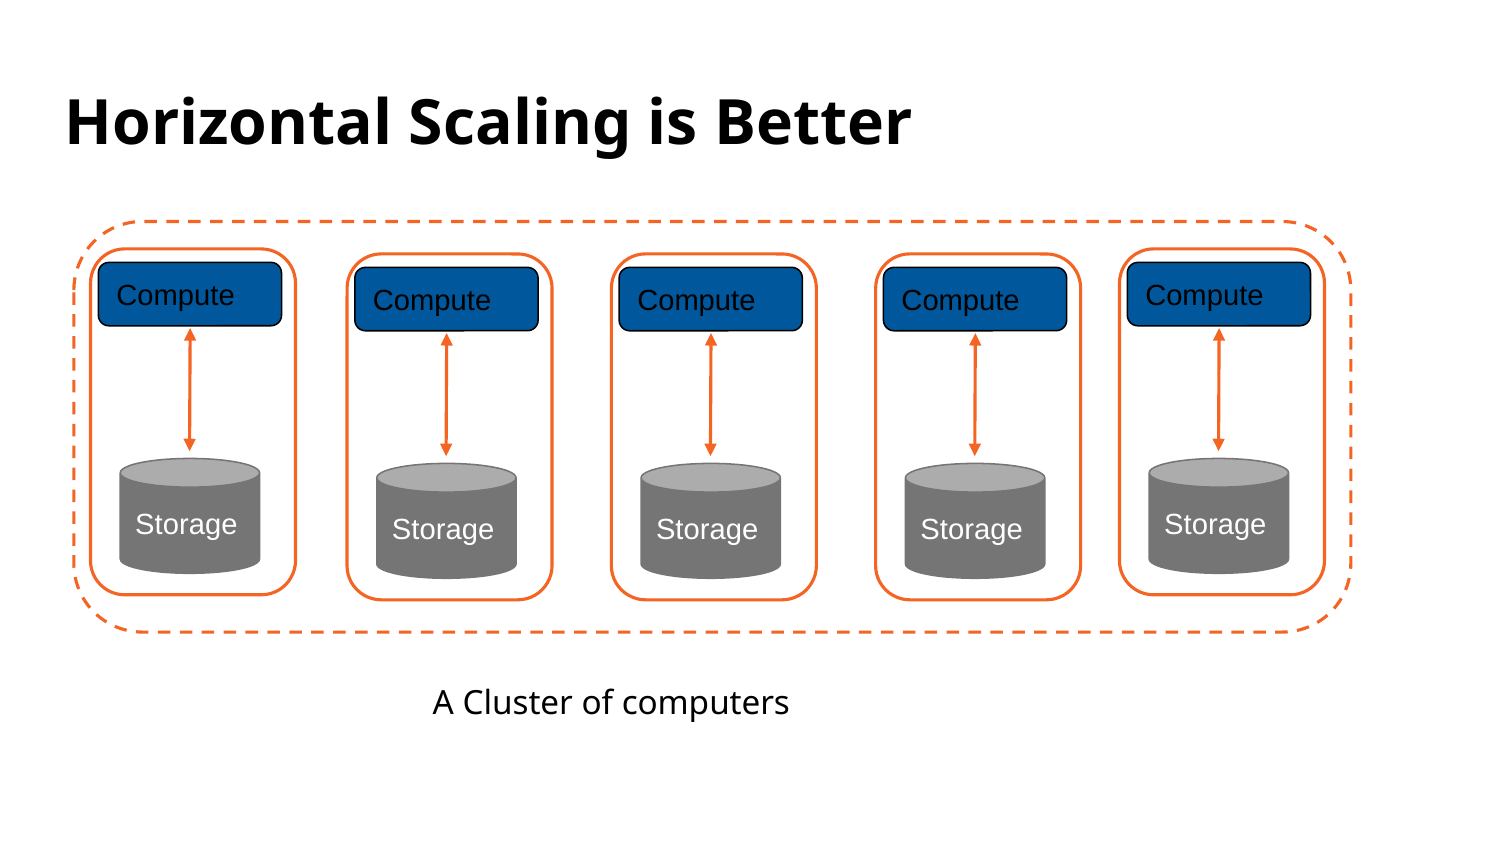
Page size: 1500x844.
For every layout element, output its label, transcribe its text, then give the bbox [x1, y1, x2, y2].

text_box [611, 253, 817, 600]
text_box Storage [1149, 458, 1289, 574]
text_box A Cluster of computers [417, 666, 955, 737]
title Horizontal Scaling is Better [49, 67, 1448, 173]
text_box Compute [354, 267, 539, 331]
text_box [875, 253, 1081, 600]
text_box Storage [905, 463, 1045, 579]
text_box [73, 221, 1351, 633]
text_box Compute [1127, 262, 1311, 326]
text_box [1119, 248, 1325, 595]
text_box Compute [98, 262, 282, 326]
text_box [90, 248, 296, 595]
text_box Storage [376, 463, 517, 579]
text_box Storage [641, 463, 781, 579]
text_box Compute [883, 267, 1067, 331]
text_box Compute [619, 267, 803, 331]
text_box [347, 253, 553, 600]
text_box Storage [120, 458, 260, 574]
